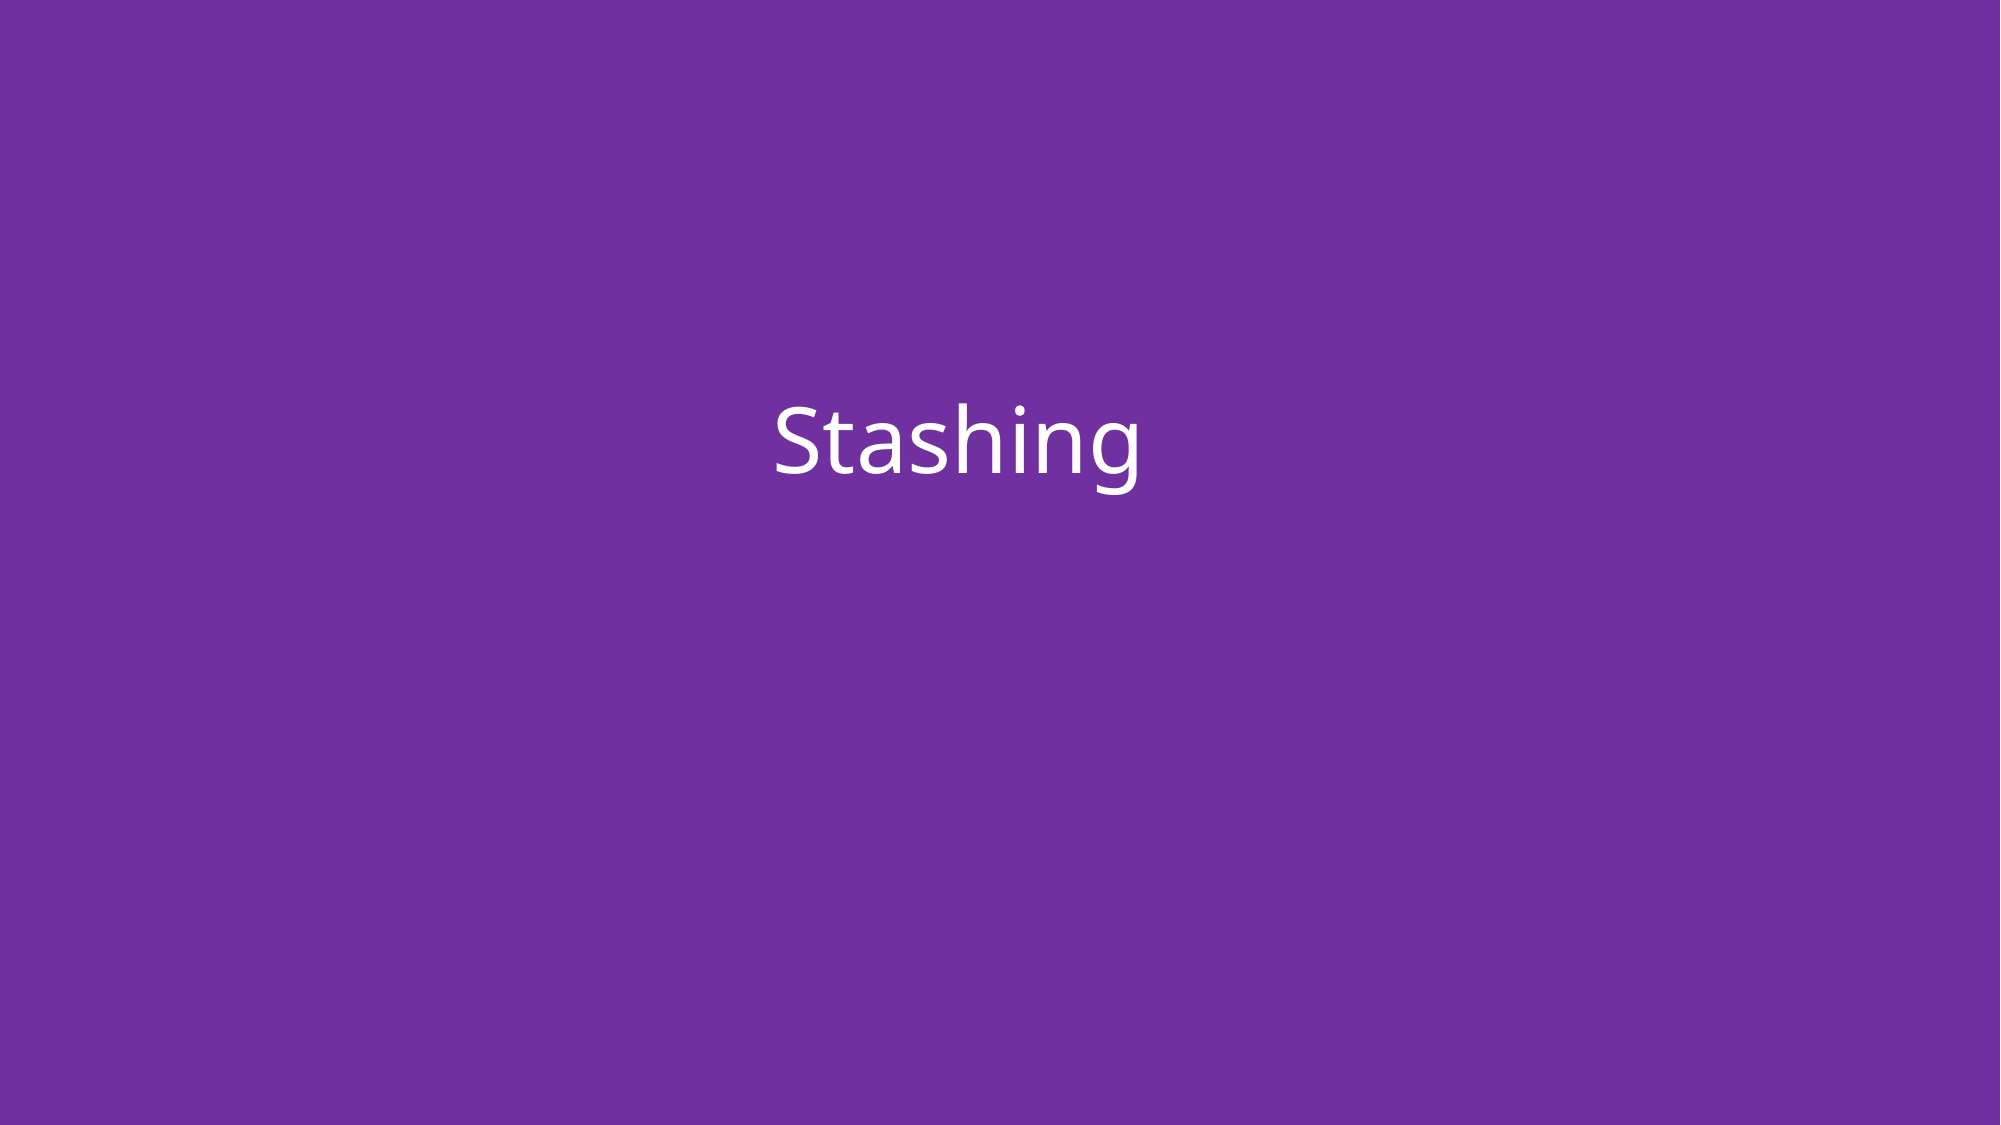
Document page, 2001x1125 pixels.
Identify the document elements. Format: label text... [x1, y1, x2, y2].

title Stashing [96, 335, 1822, 553]
